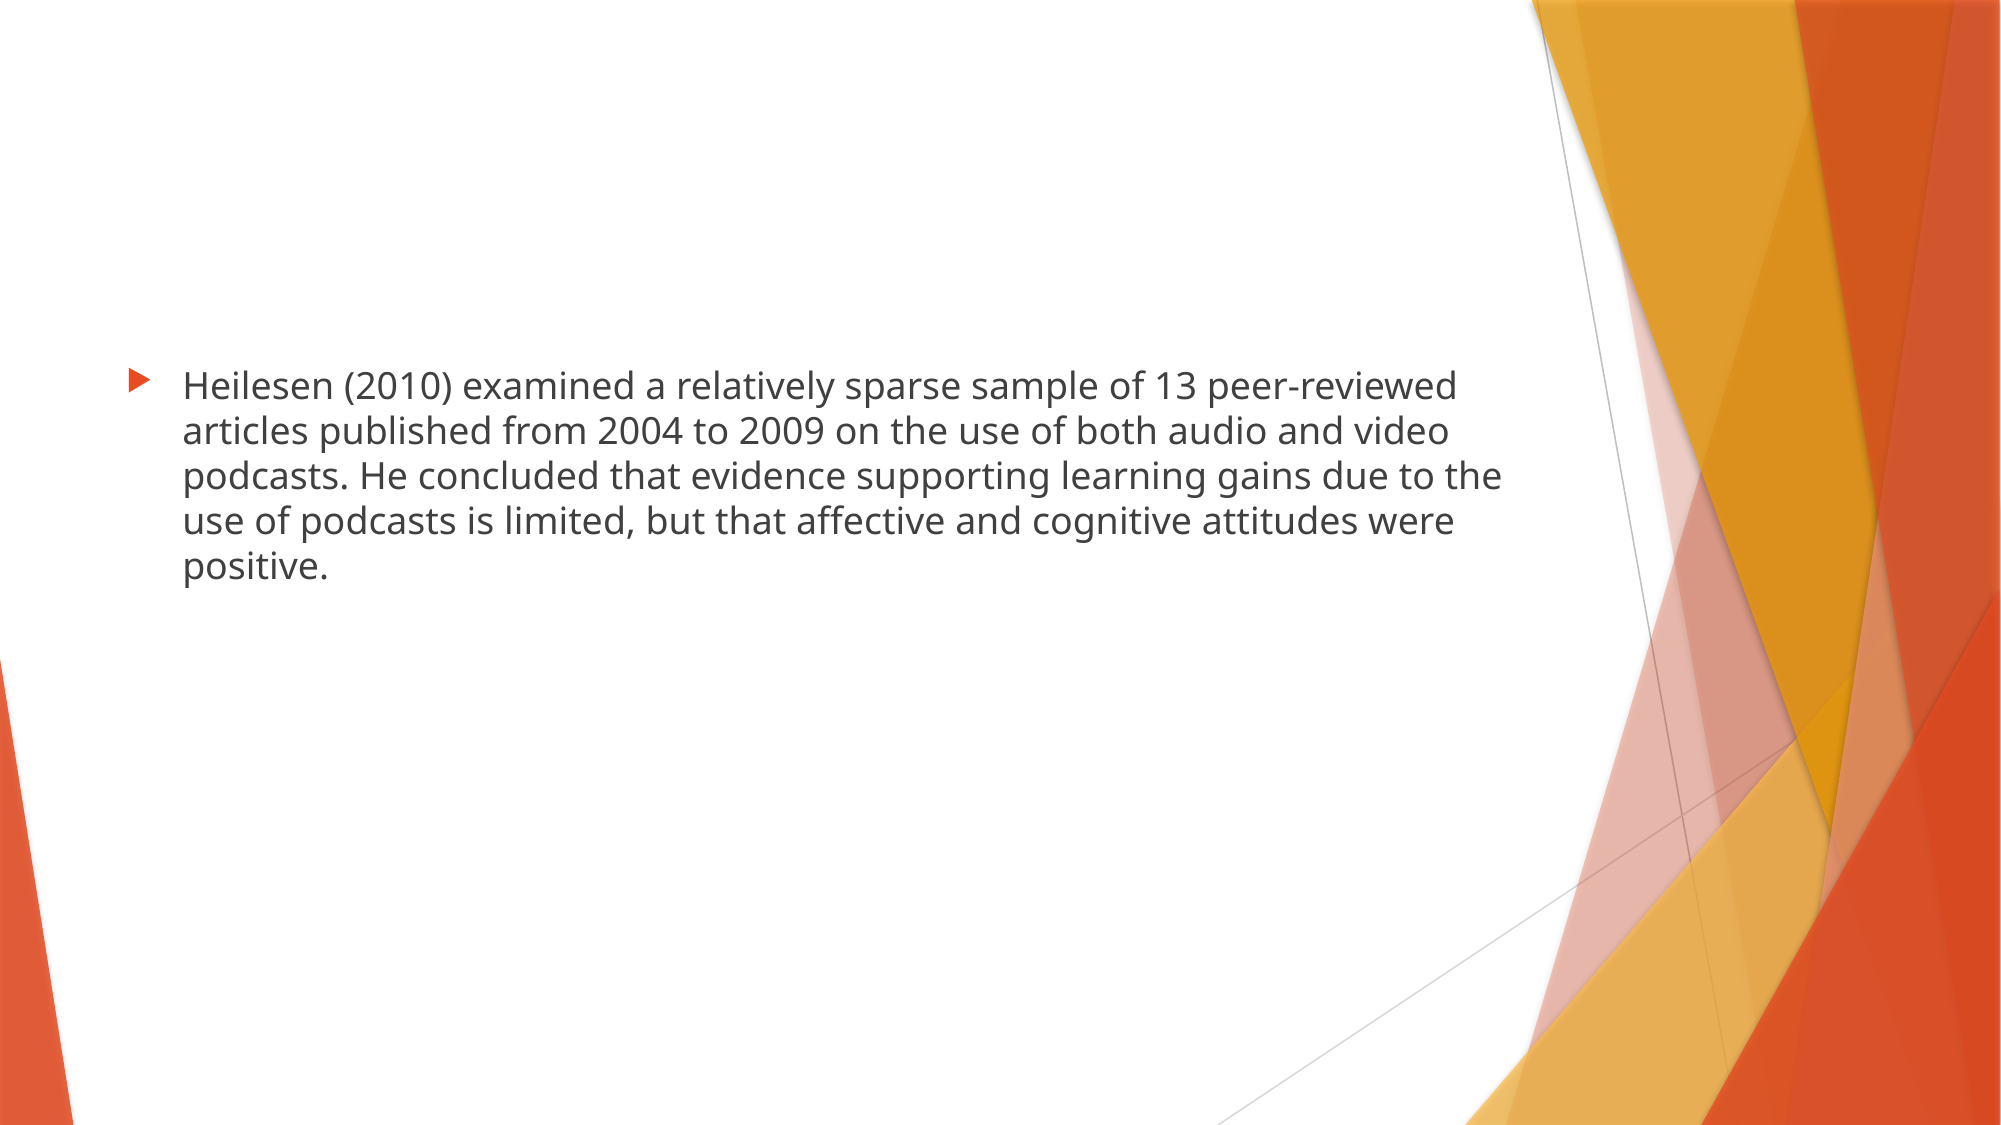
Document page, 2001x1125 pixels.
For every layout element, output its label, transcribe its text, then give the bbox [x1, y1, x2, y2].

list Heilesen (2010) examined a relatively sparse sample of 13 peer-reviewed articles published from 2004 to 2009 on the use of both audio and video podcasts. He concluded that evidence supporting learning gains due to the use of podcasts is limited, but that affective and cognitive attitudes were positive. [111, 354, 1522, 992]
